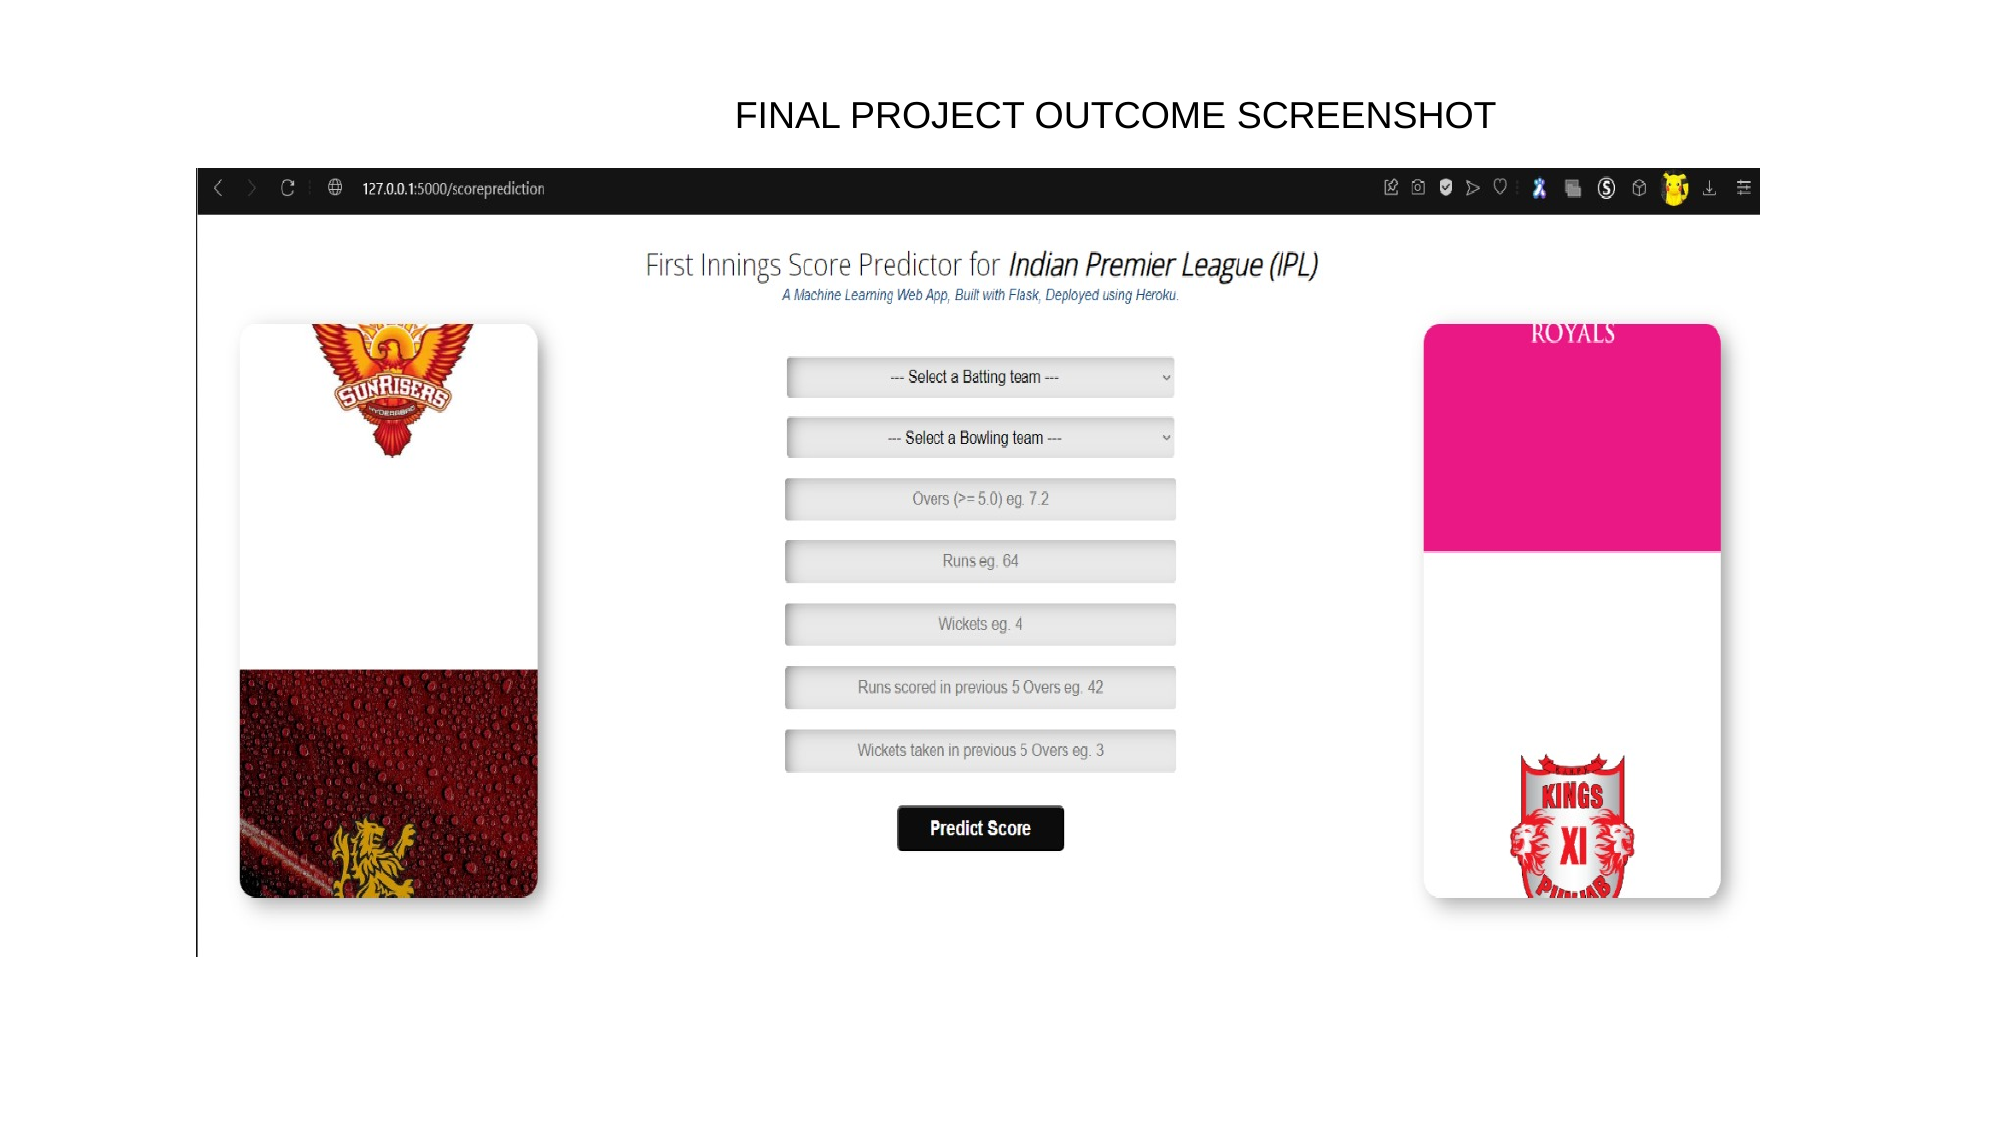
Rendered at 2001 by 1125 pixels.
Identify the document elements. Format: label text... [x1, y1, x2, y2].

picture [196, 167, 1761, 958]
text_box FINAL PROJECT OUTCOME SCREENSHOT [695, 83, 1538, 144]
